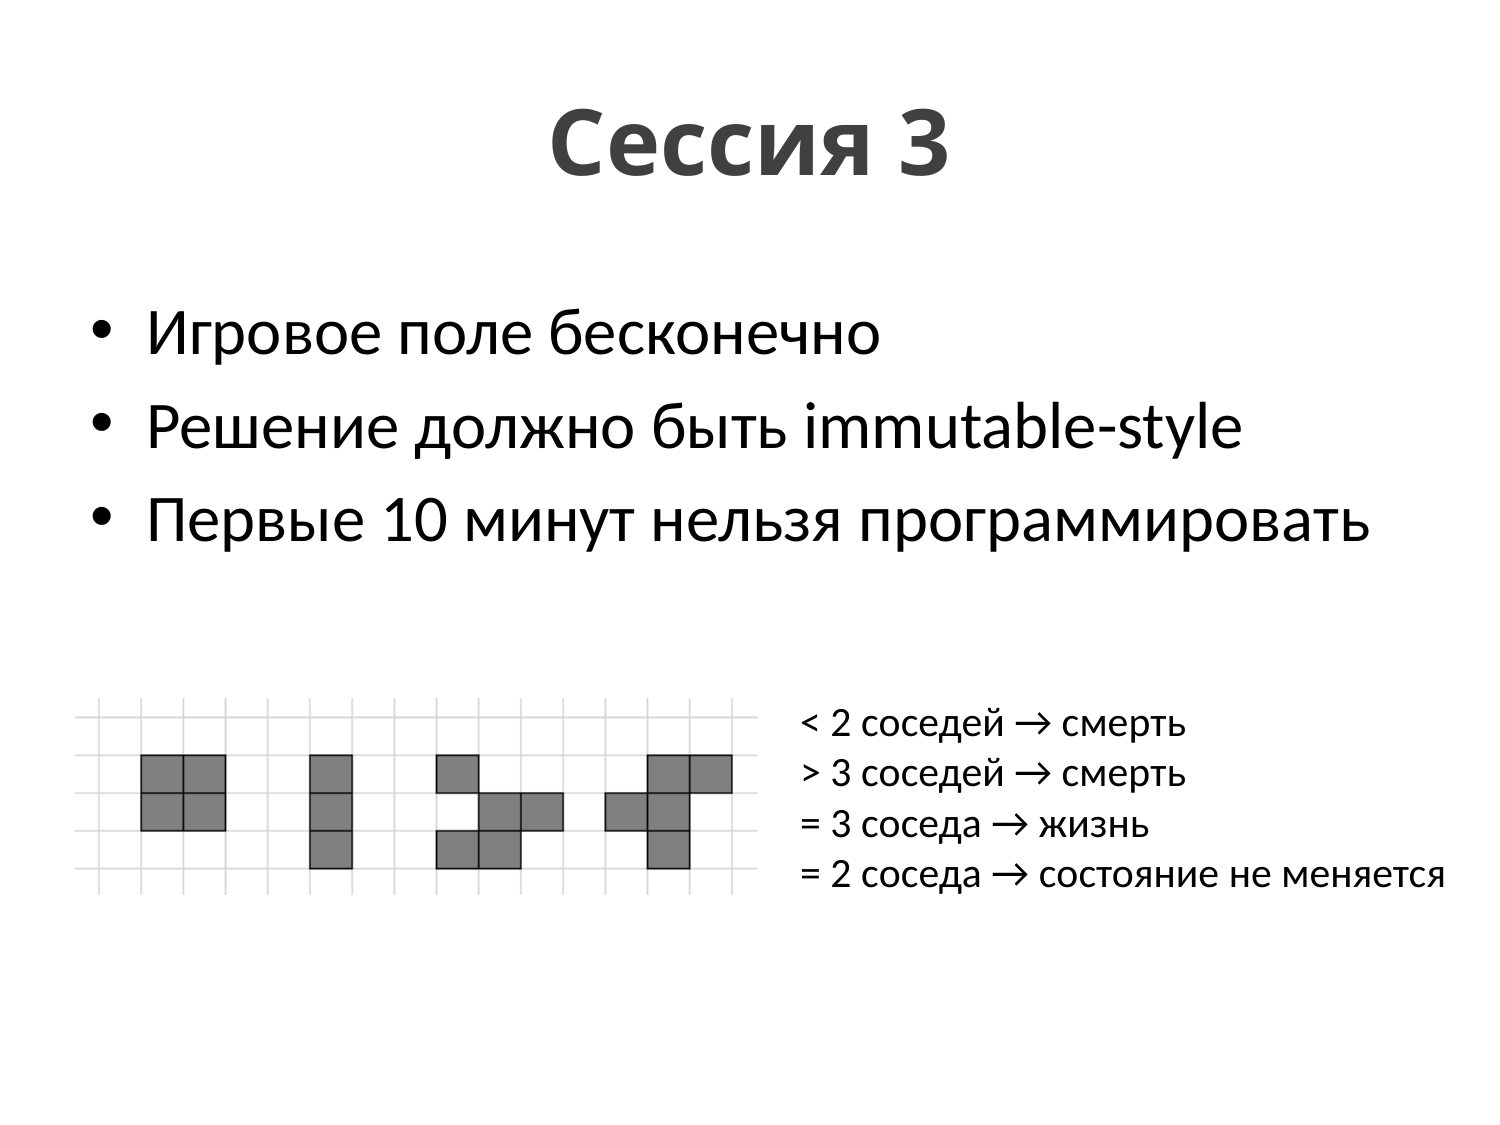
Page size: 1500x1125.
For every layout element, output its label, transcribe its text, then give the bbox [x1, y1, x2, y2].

list Игровое поле бесконечно Решение должно быть immutable-style Первые 10 минут нельзя программировать [75, 280, 1425, 1024]
title Сессия 3 [75, 45, 1425, 233]
picture [74, 698, 758, 895]
text_box < 2 соседей → смерть > 3 соседей → смерть = 3 соседа → жизнь = 2 соседа → состояние не меняется [785, 687, 1489, 903]
